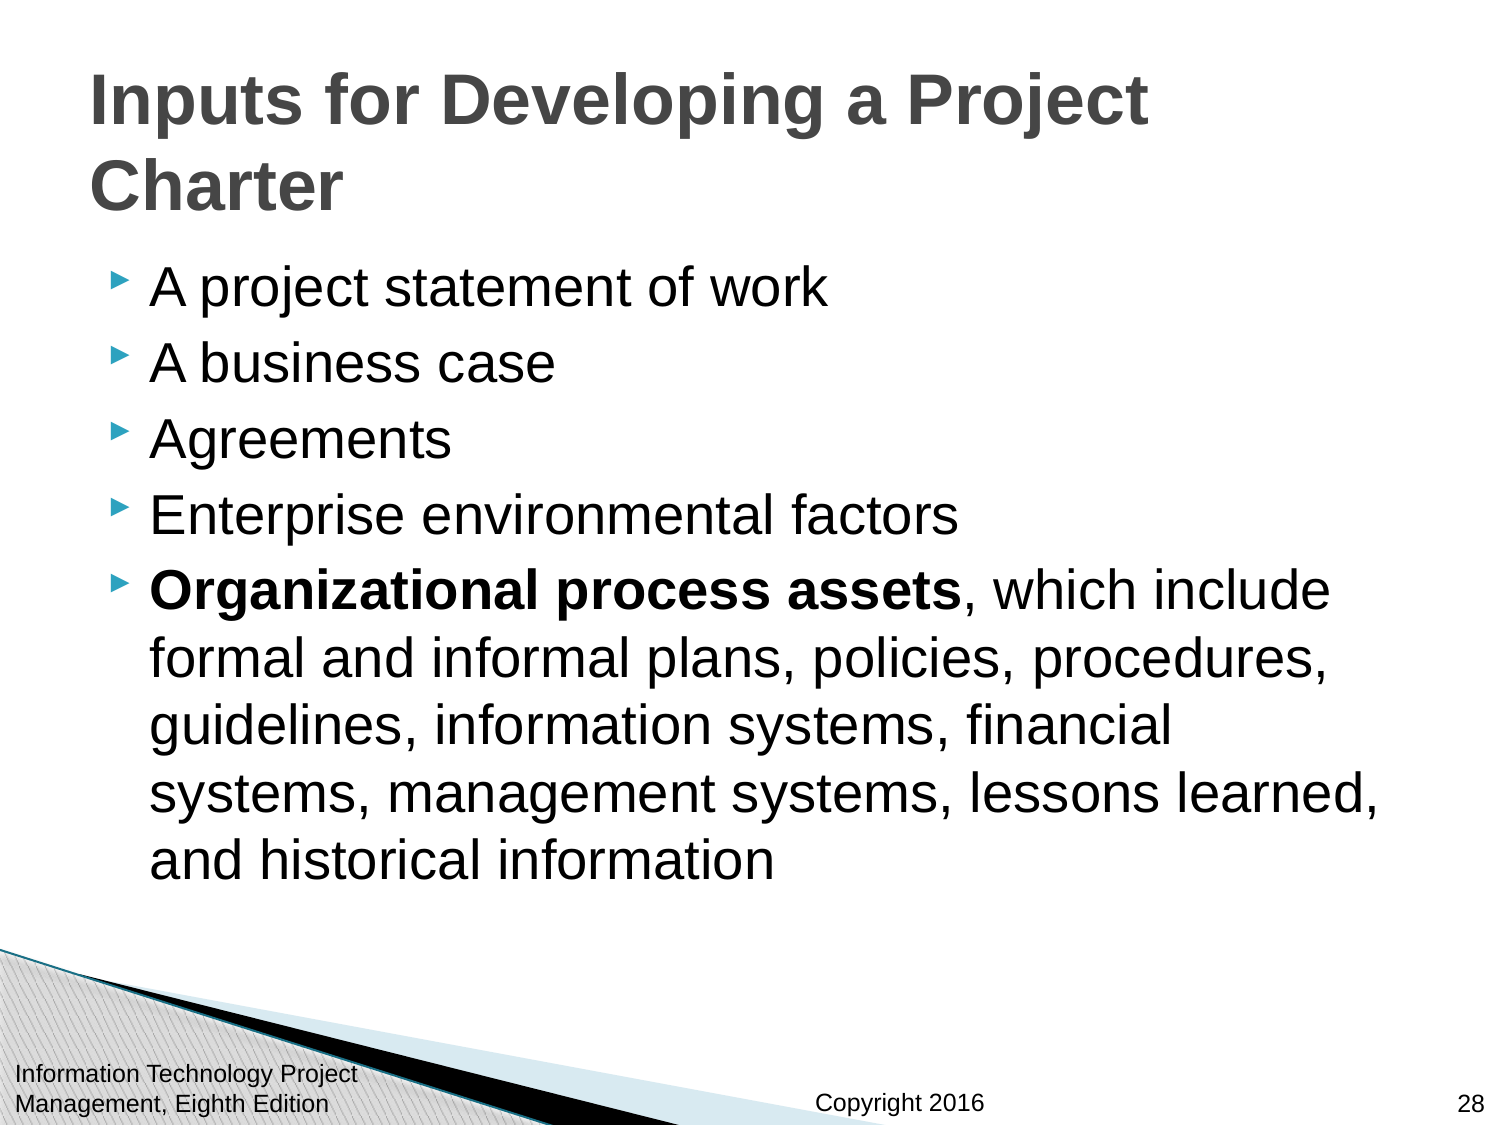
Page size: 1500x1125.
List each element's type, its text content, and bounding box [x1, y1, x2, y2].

list A project statement of work A business case Agreements Enterprise environmental factors Organizational process assets, which include formal and informal plans, policies, procedures, guidelines, information systems, financial systems, management systems, lessons learned, and historical information [75, 243, 1425, 986]
title Inputs for Developing a Project Charter [75, 45, 1425, 233]
footer Information Technology Project Management, Eighth Edition [0, 1065, 386, 1125]
slide_number 28 [1412, 1065, 1500, 1125]
